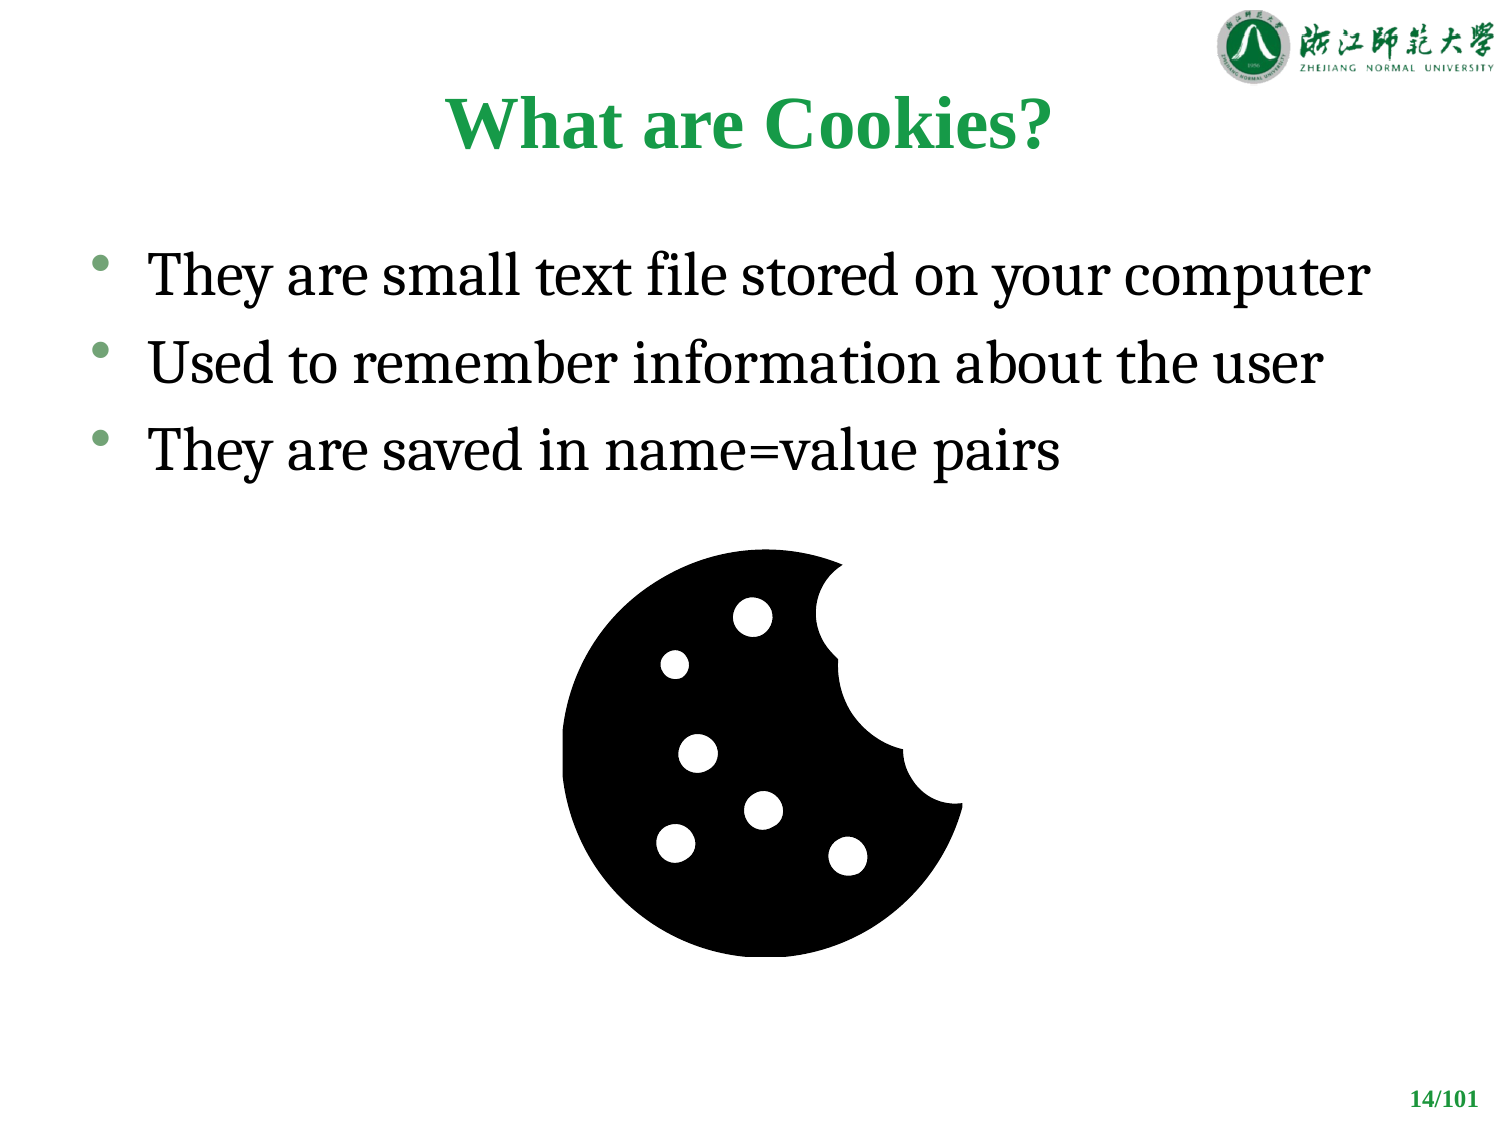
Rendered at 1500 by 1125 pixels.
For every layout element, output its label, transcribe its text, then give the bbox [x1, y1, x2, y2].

picture [562, 549, 963, 957]
picture [1215, 10, 1494, 86]
text_box What are Cookies? [75, 24, 1425, 213]
list They are small text file stored on your computer Used to remember information about the user They are saved in name=value pairs [75, 224, 1425, 513]
